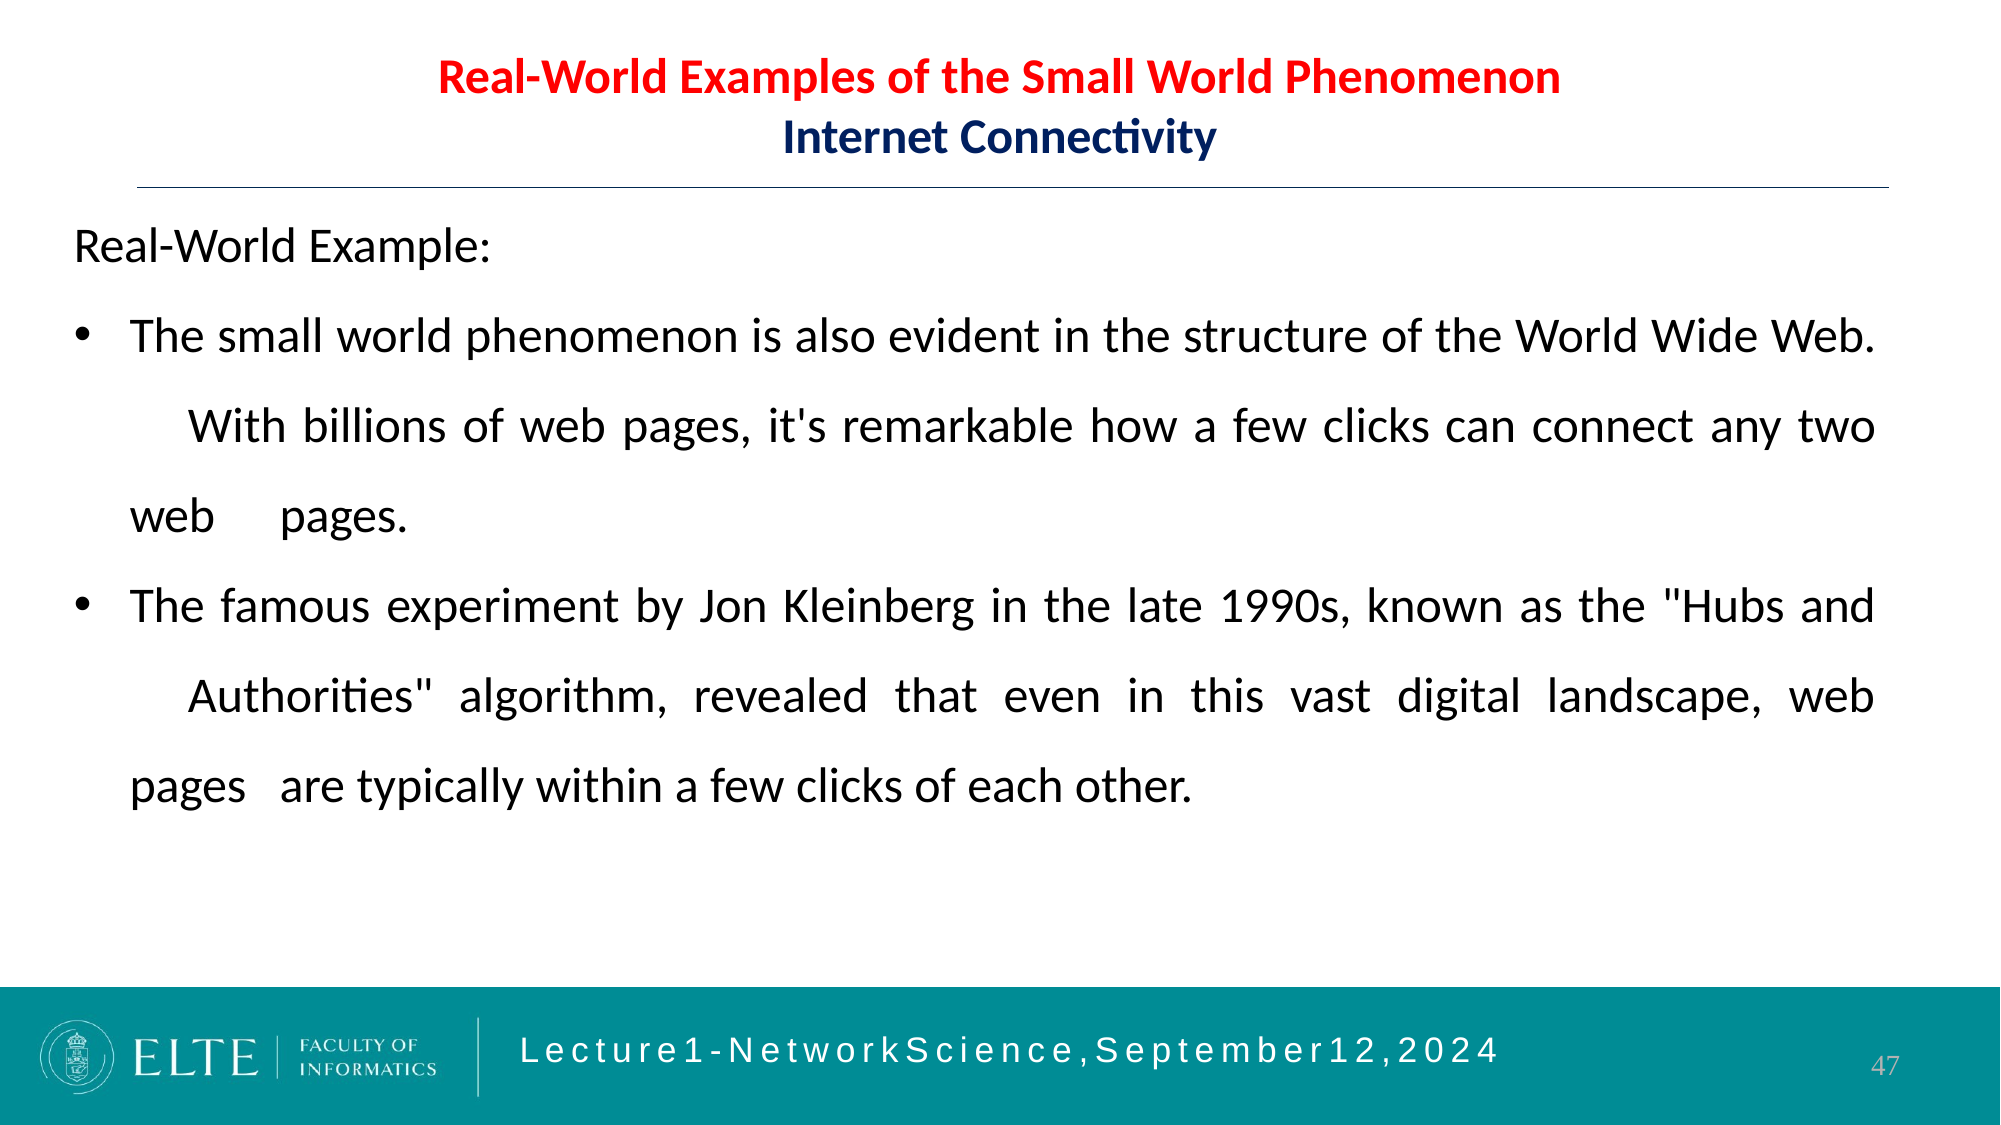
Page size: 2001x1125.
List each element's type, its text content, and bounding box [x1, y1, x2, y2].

slide_number 47 [1440, 1046, 1900, 1103]
footer L e c t u r e 1 - N e t w o r k S c i e n c e , S e p t e m b e r 1 2 , 2 0 2 4 [517, 1026, 1614, 1080]
picture [0, 987, 2000, 1125]
text_box Real-World Examples of the Small World Phenomenon Internet Connectivity Real-World Example: The small world phenomenon is also evident in the structure of the World Wide Web. With billions of web pages, it's remarkable how a few clicks can connect any two web pages. The famous experiment by Jon Kleinberg in the late 1990s, known as the "Hubs and Authorities" algorithm, revealed that even in this vast digital landscape, web pages are typically within a few clicks of each other. [71, 41, 1877, 813]
